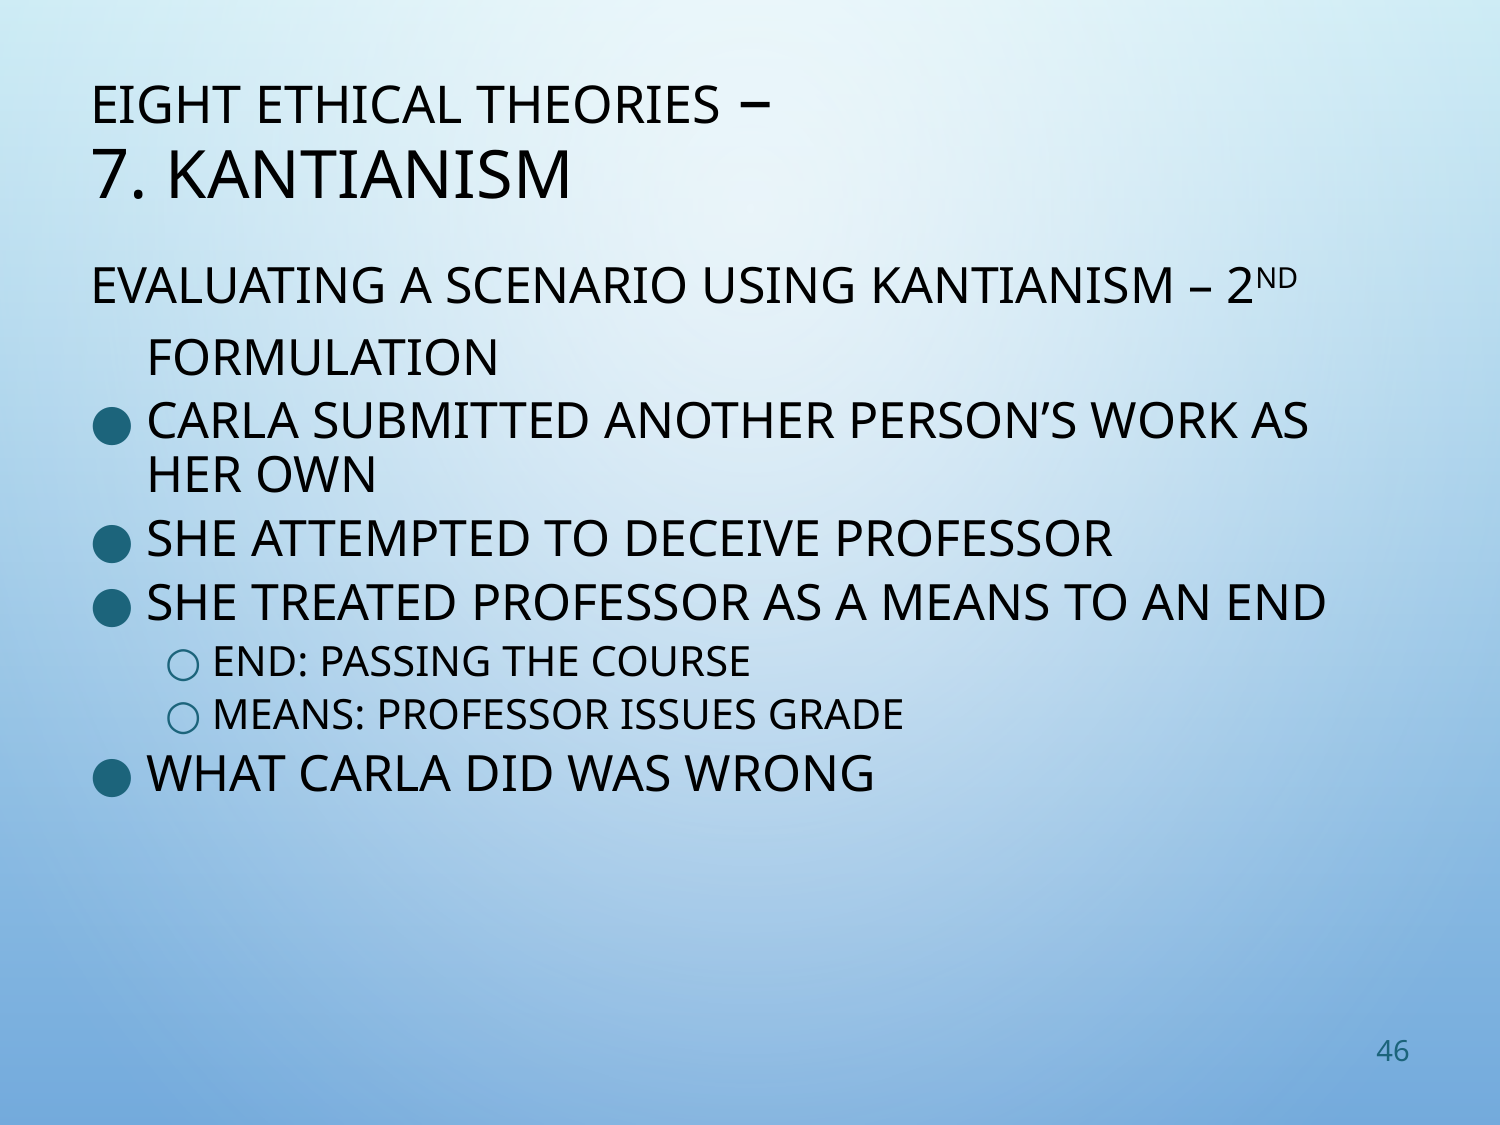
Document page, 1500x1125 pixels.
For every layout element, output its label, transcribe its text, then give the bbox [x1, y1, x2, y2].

title Eight Ethical Theories – 7. Kantianism [75, 45, 1425, 233]
slide_number 31 [0, 0, 1500, 395]
list Evaluating a scenario using Kantianism – 2nd Formulation Carla submitted another person’s work as her own She attempted to deceive professor She treated professor as a means to an end End: passing the course Means: professor issues grade What Carla did was wrong [75, 234, 1425, 961]
slide_number 46 [1074, 1024, 1425, 1103]
